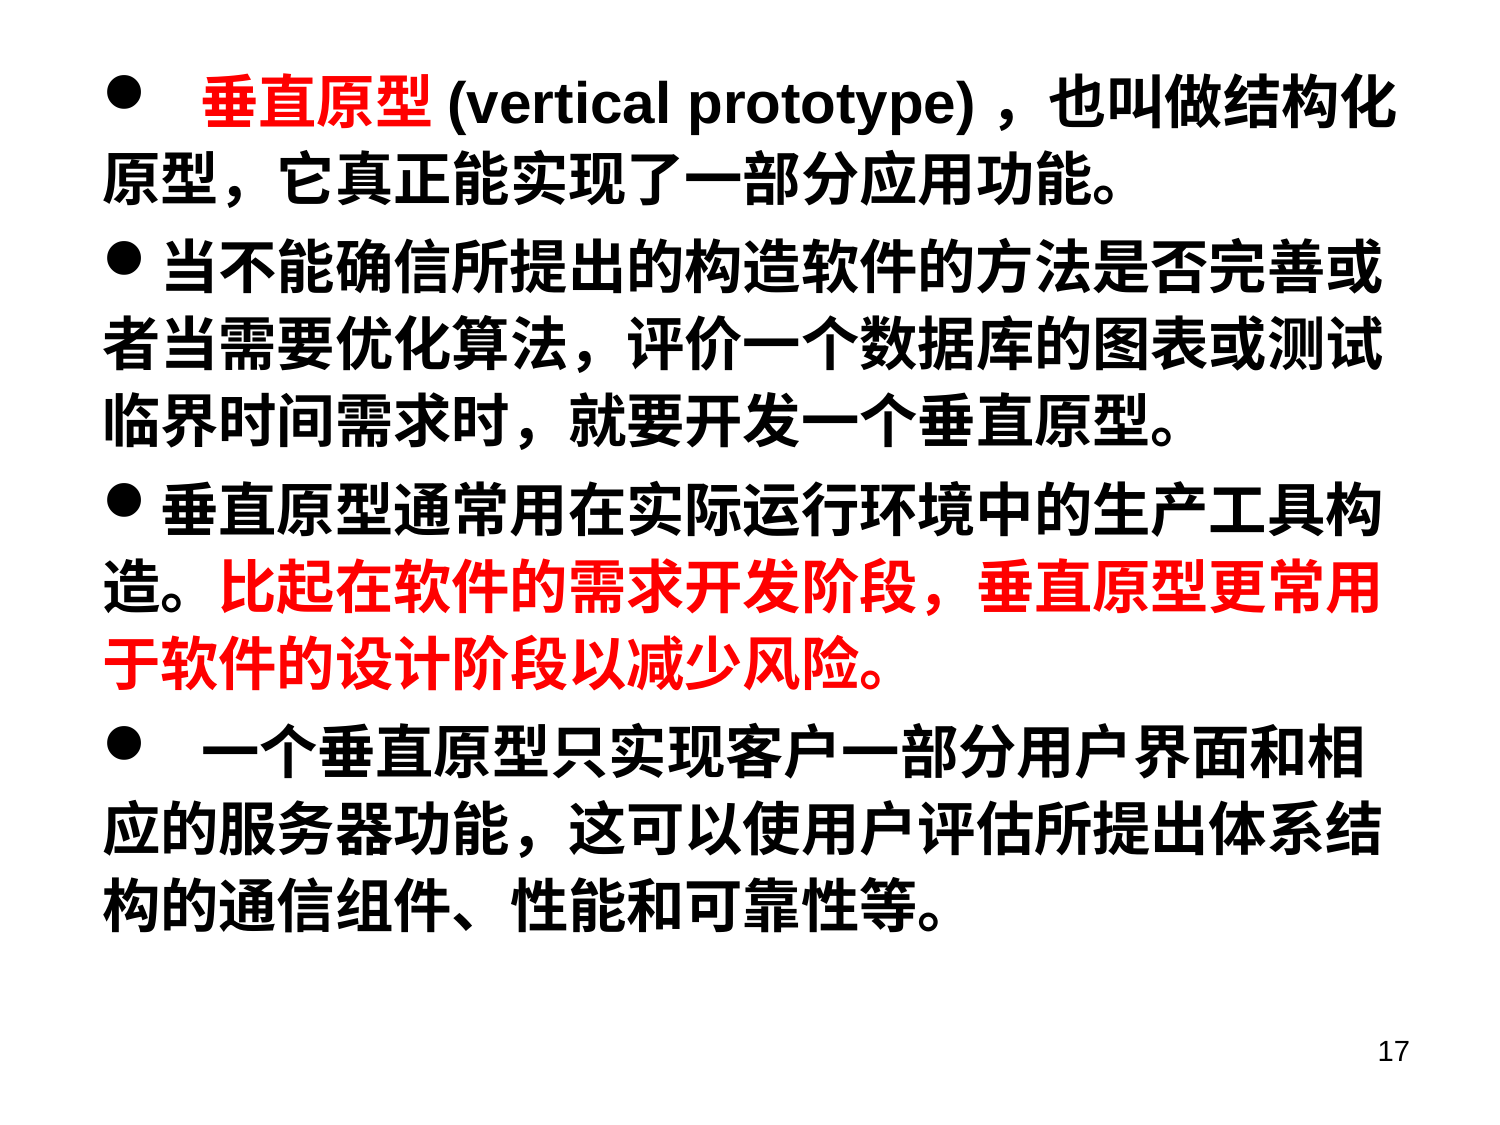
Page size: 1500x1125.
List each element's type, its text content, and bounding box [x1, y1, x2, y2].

slide_number 17 [1074, 1024, 1426, 1103]
list 垂直原型(vertical prototype)，也叫做结构化原型，它真正能实现了一部分应用功能。 当不能确信所提出的构造软件的方法是否完善或者当需要优化算法，评价一个数据库的图表或测试临界时间需求时，就要开发一个垂直原型。 垂直原型通常用在实际运行环境中的生产工具构造。比起在软件的需求开发阶段，垂直原型更常用于软件的设计阶段以减少风险。 一个垂直原型只实现客户一部分用户界面和相应的服务器功能，这可以使用户评估所提出体系结构的通信组件、性能和可靠性等。 [87, 50, 1438, 1051]
